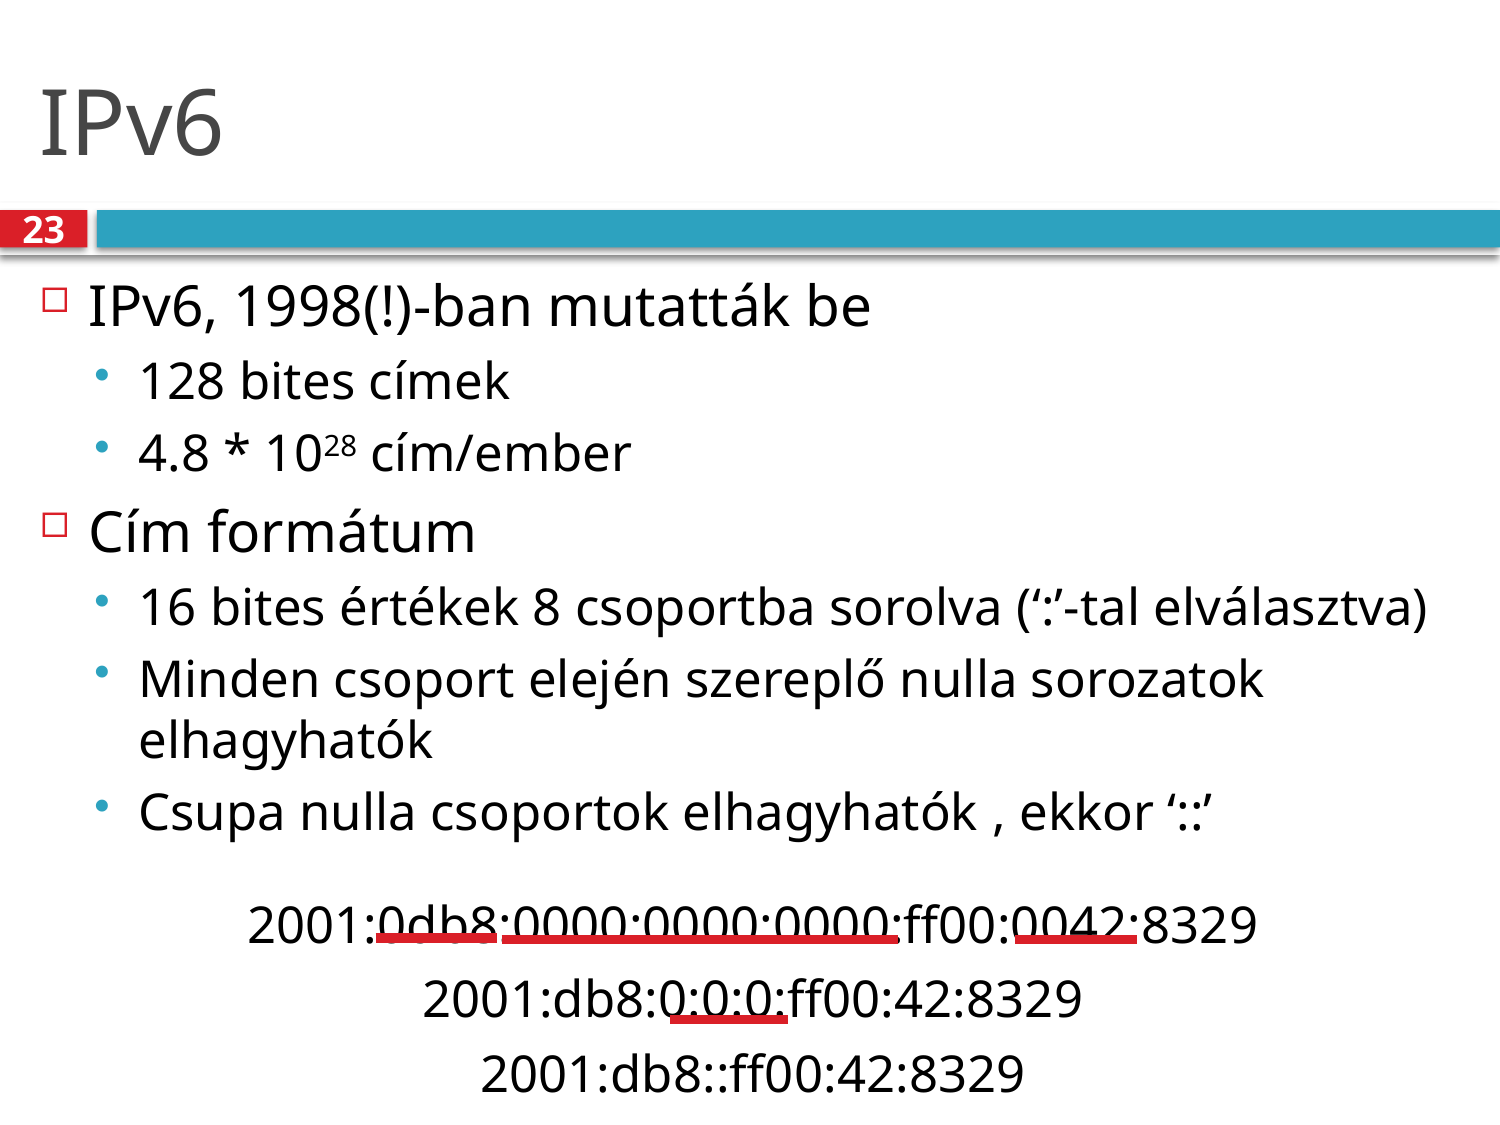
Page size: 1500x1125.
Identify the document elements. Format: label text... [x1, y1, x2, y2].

list IPv6, 1998(!)-ban mutatták be 128 bites címek 4.8 * 1028 cím/ember Cím formátum 16 bites értékek 8 csoportba sorolva (‘:’-tal elválasztva) Minden csoport elején szereplő nulla sorozatok elhagyhatók Csupa nulla csoportok elhagyhatók , ekkor ‘::’ 2001:0db8:0000:0000:0000:ff00:0042:8329 2001:db8:0:0:0:ff00:42:8329 2001:db8::ff00:42:8329 [24, 262, 1475, 1125]
title IPv6 [24, 37, 1475, 200]
slide_number 23 [0, 206, 88, 257]
